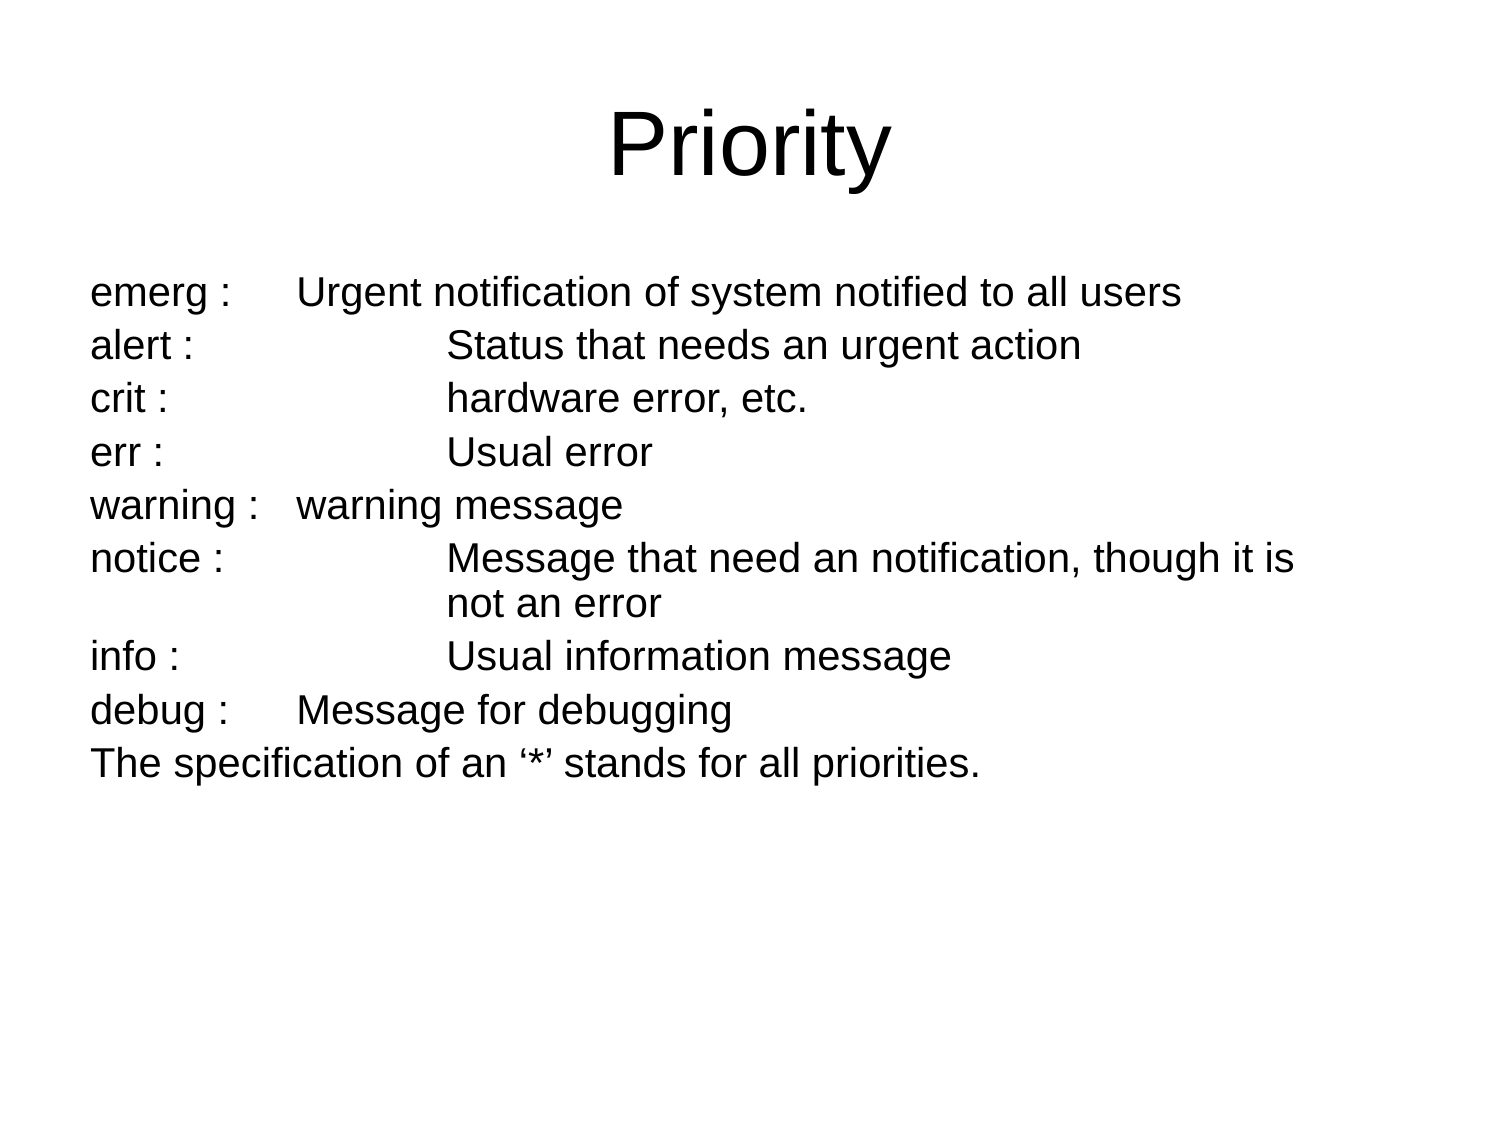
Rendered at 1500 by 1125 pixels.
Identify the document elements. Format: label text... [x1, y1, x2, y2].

list emerg : Urgent notification of system notified to all users alert : Status that needs an urgent action crit : hardware error, etc. err : Usual error warning : warning message notice : Message that need an notification, though it is not an error info : Usual information message debug : Message for debugging The specification of an ‘*’ stands for all priorities. [74, 262, 1426, 1006]
title Priority [74, 44, 1426, 233]
